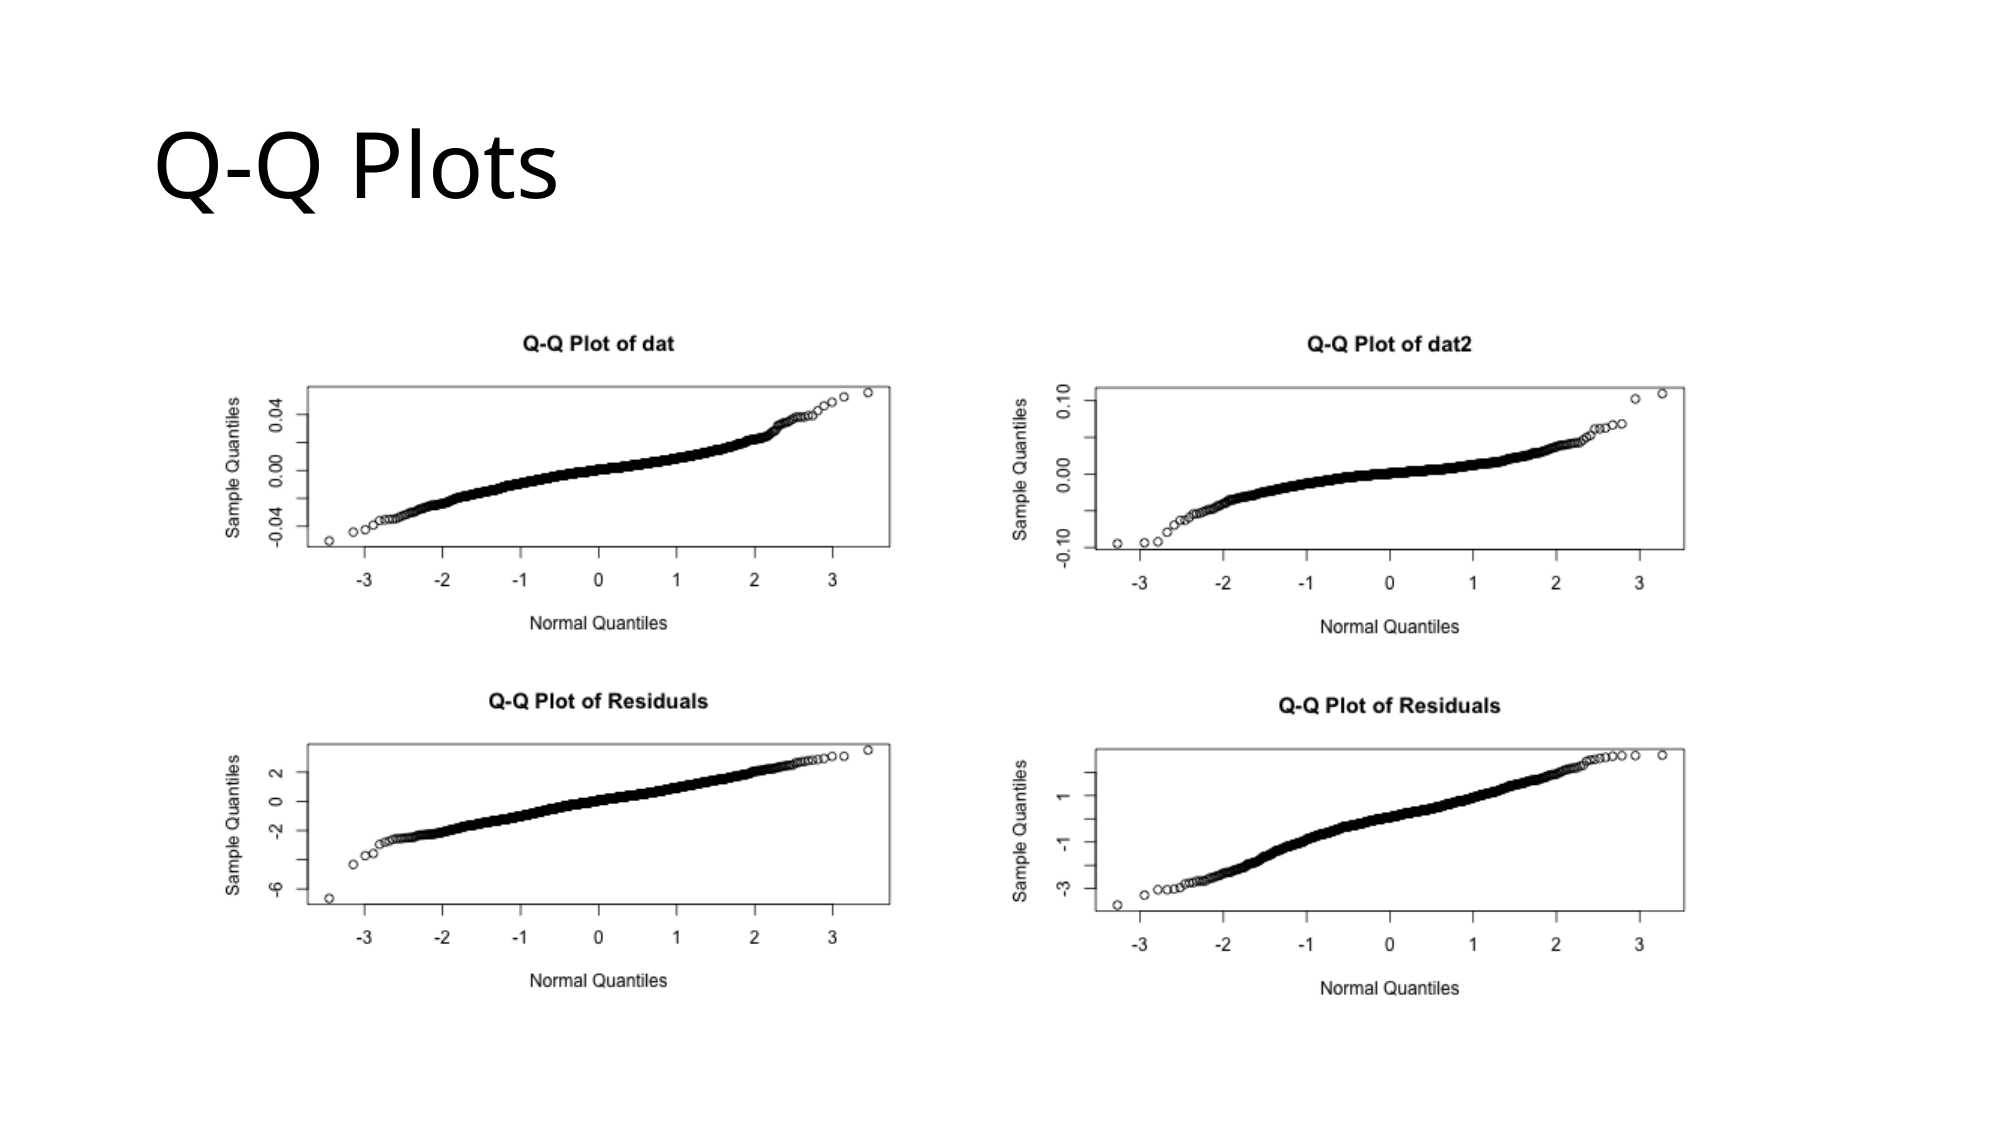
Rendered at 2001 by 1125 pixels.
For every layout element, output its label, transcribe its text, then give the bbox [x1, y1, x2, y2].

picture [1007, 299, 1730, 1022]
title Q-Q Plots [137, 59, 1863, 278]
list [220, 299, 935, 1014]
